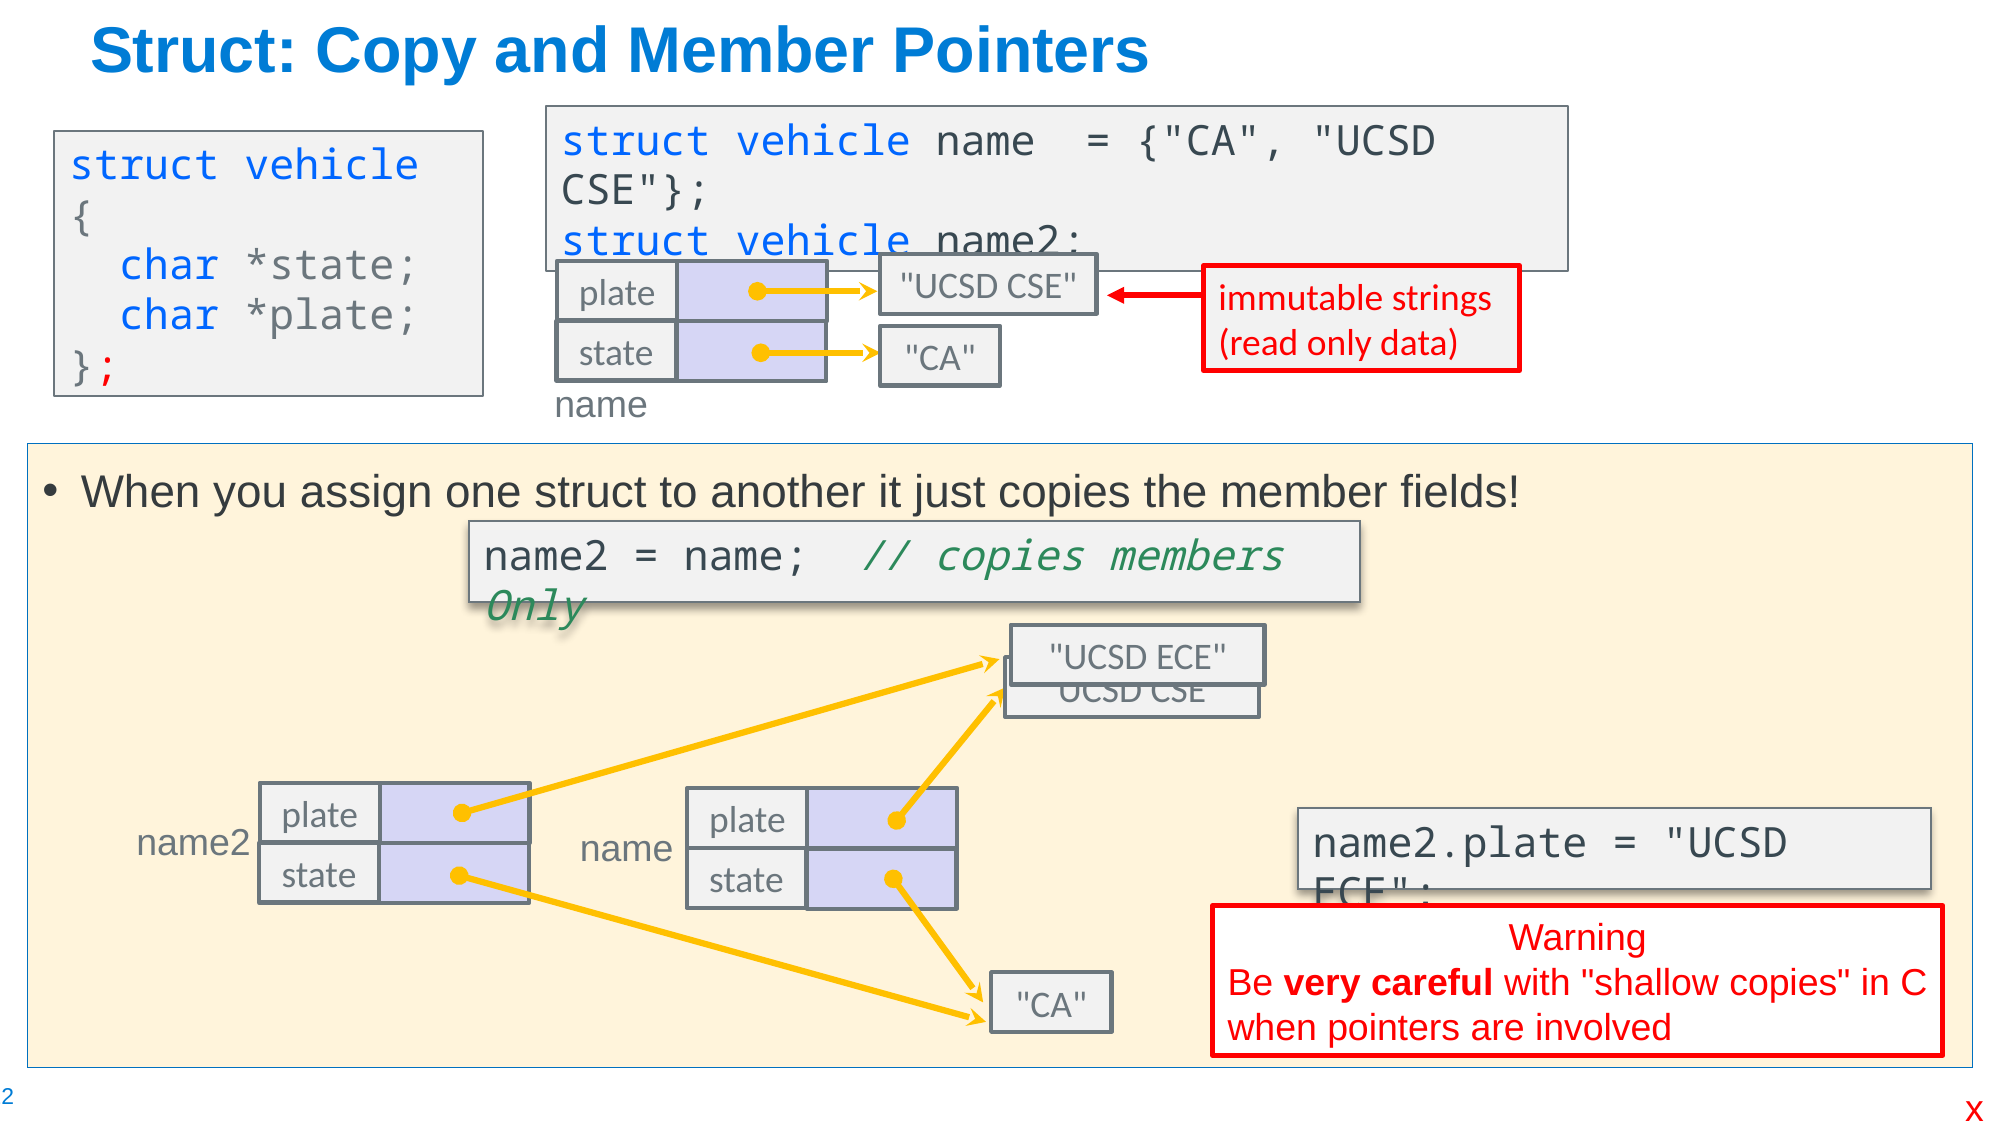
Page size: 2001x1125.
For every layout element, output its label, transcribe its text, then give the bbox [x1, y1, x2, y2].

text_box struct vehicle { char *state; char *plate; }; [54, 130, 483, 396]
text_box x [1950, 1076, 1999, 1125]
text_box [1107, 265, 1520, 372]
text_box "UCSD ECE" [1010, 624, 1265, 685]
text_box name2.plate = "UCSD ECE"; [1297, 807, 1932, 890]
text_box name2 = name; // copies members Only [468, 521, 1361, 603]
text_box struct vehicle name = {"CA", "UCSD CSE"}; struct vehicle name2; [545, 106, 1568, 271]
text_box name [539, 372, 663, 432]
text_box Warning Be very careful with "shallow copies" in C when pointers are involved [1212, 905, 1943, 1056]
list When you assign one struct to another it just copies the member fields! [27, 443, 1973, 1068]
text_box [564, 657, 1259, 1033]
text_box "CA" [880, 325, 1000, 386]
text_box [556, 260, 881, 382]
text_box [120, 659, 1000, 1022]
text_box "UCSD CSE" [879, 253, 1097, 314]
title Struct: Copy and Member Pointers [75, 3, 1800, 94]
